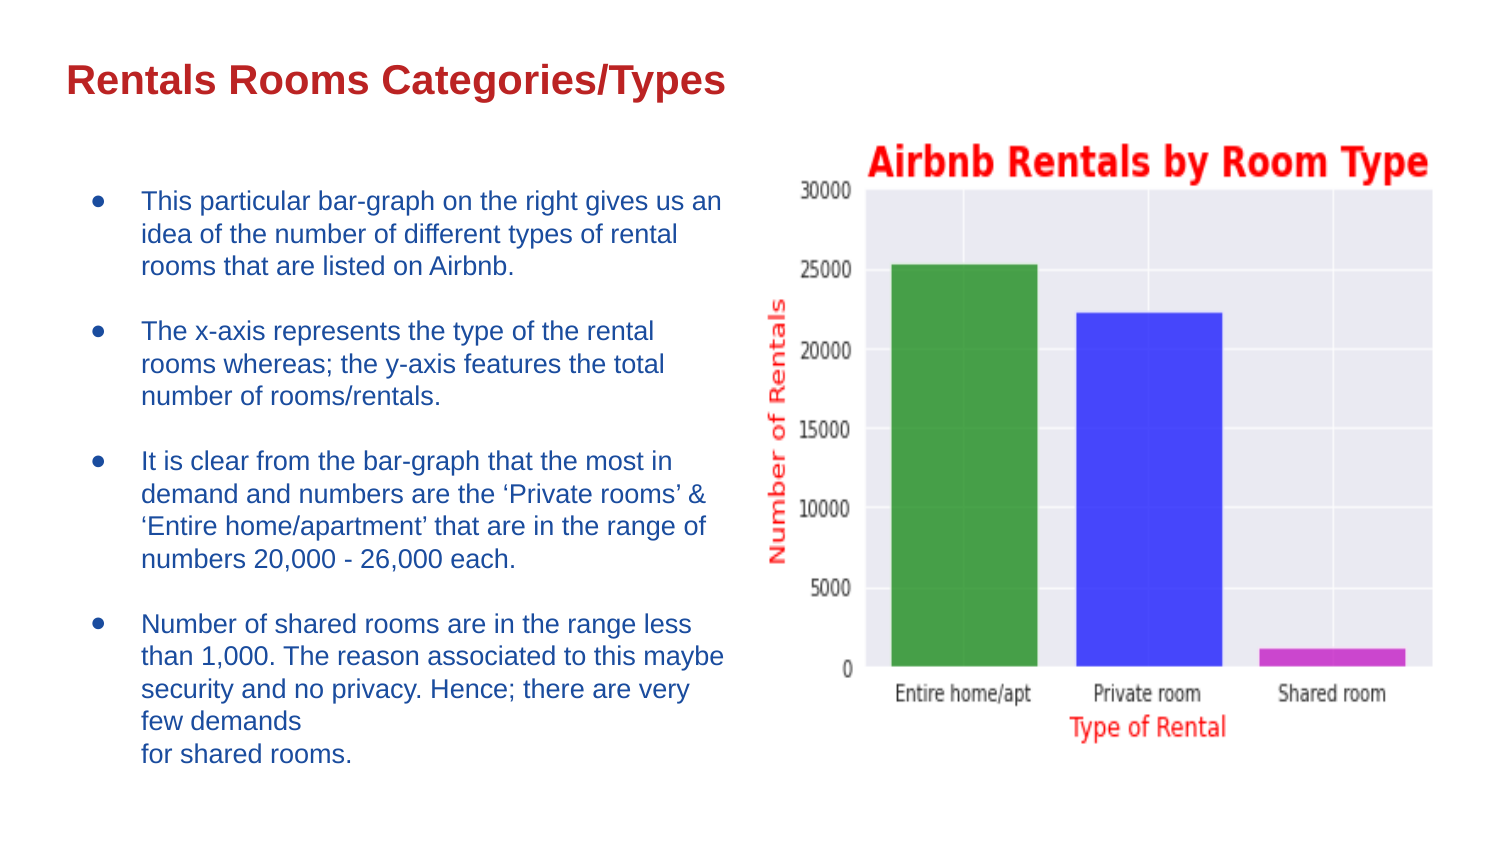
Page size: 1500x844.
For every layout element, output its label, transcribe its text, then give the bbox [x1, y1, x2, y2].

picture [758, 129, 1444, 757]
title Rentals Rooms Categories/Types [51, 37, 1449, 121]
text_box This particular bar-graph on the right gives us an idea of the number of different types of rental rooms that are listed on Airbnb. The x-axis represents the type of the rental rooms whereas; the y-axis features the total number of rooms/rentals. It is clear from the bar-graph that the most in demand and numbers are the ‘Private rooms’ & ‘Entire home/apartment’ that are in the range of numbers 20,000 - 26,000 each. Number of shared rooms are in the range less than 1,000. The reason associated to this maybe security and no privacy. Hence; there are very few demands for shared rooms. [51, 168, 751, 784]
